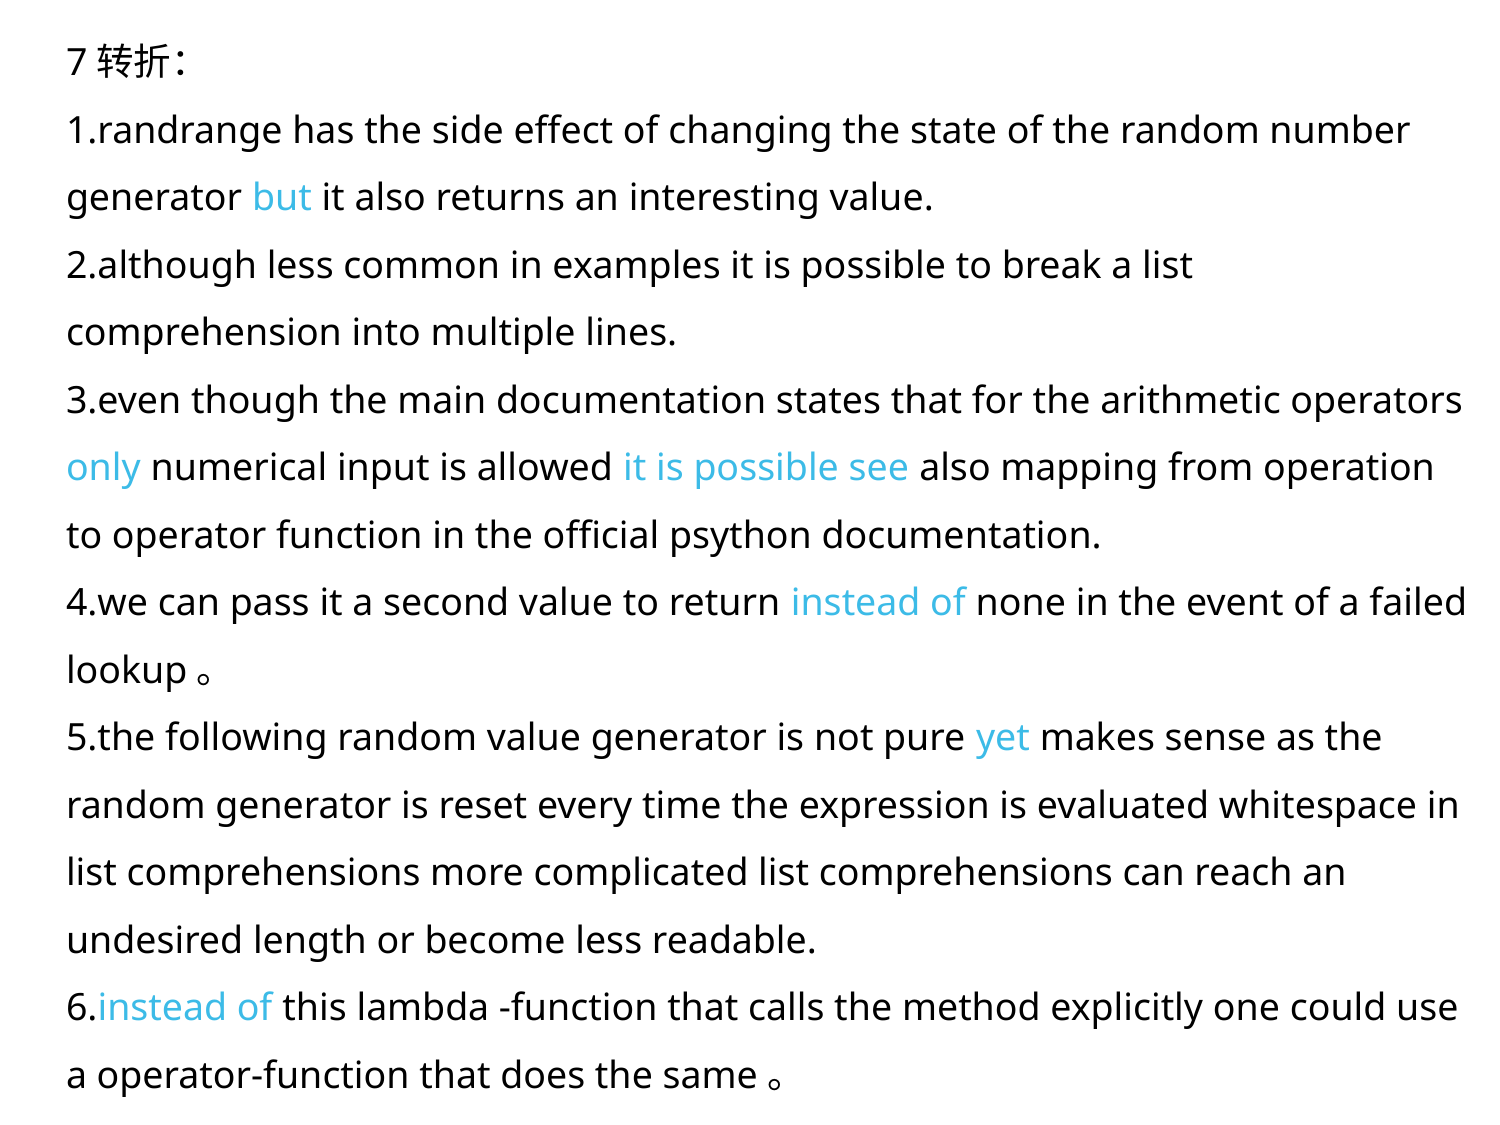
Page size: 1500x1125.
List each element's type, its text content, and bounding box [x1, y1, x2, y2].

text_box 7转折： 1.randrange has the side effect of changing the state of the random number generator but it also returns an interesting value. 2.although less common in examples it is possible to break a list comprehension into multiple lines. 3.even though the main documentation states that for the arithmetic operators only numerical input is allowed it is possible see also mapping from operation to operator function in the official psython documentation. 4.we can pass it a second value to return instead of none in the event of a failed lookup。 5.the following random value generator is not pure yet makes sense as the random generator is reset every time the expression is evaluated whitespace in list comprehensions more complicated list comprehensions can reach an undesired length or become less readable. 6.instead of this lambda -function that calls the method explicitly one could use a operator-function that does the same。 [51, 15, 1492, 1092]
